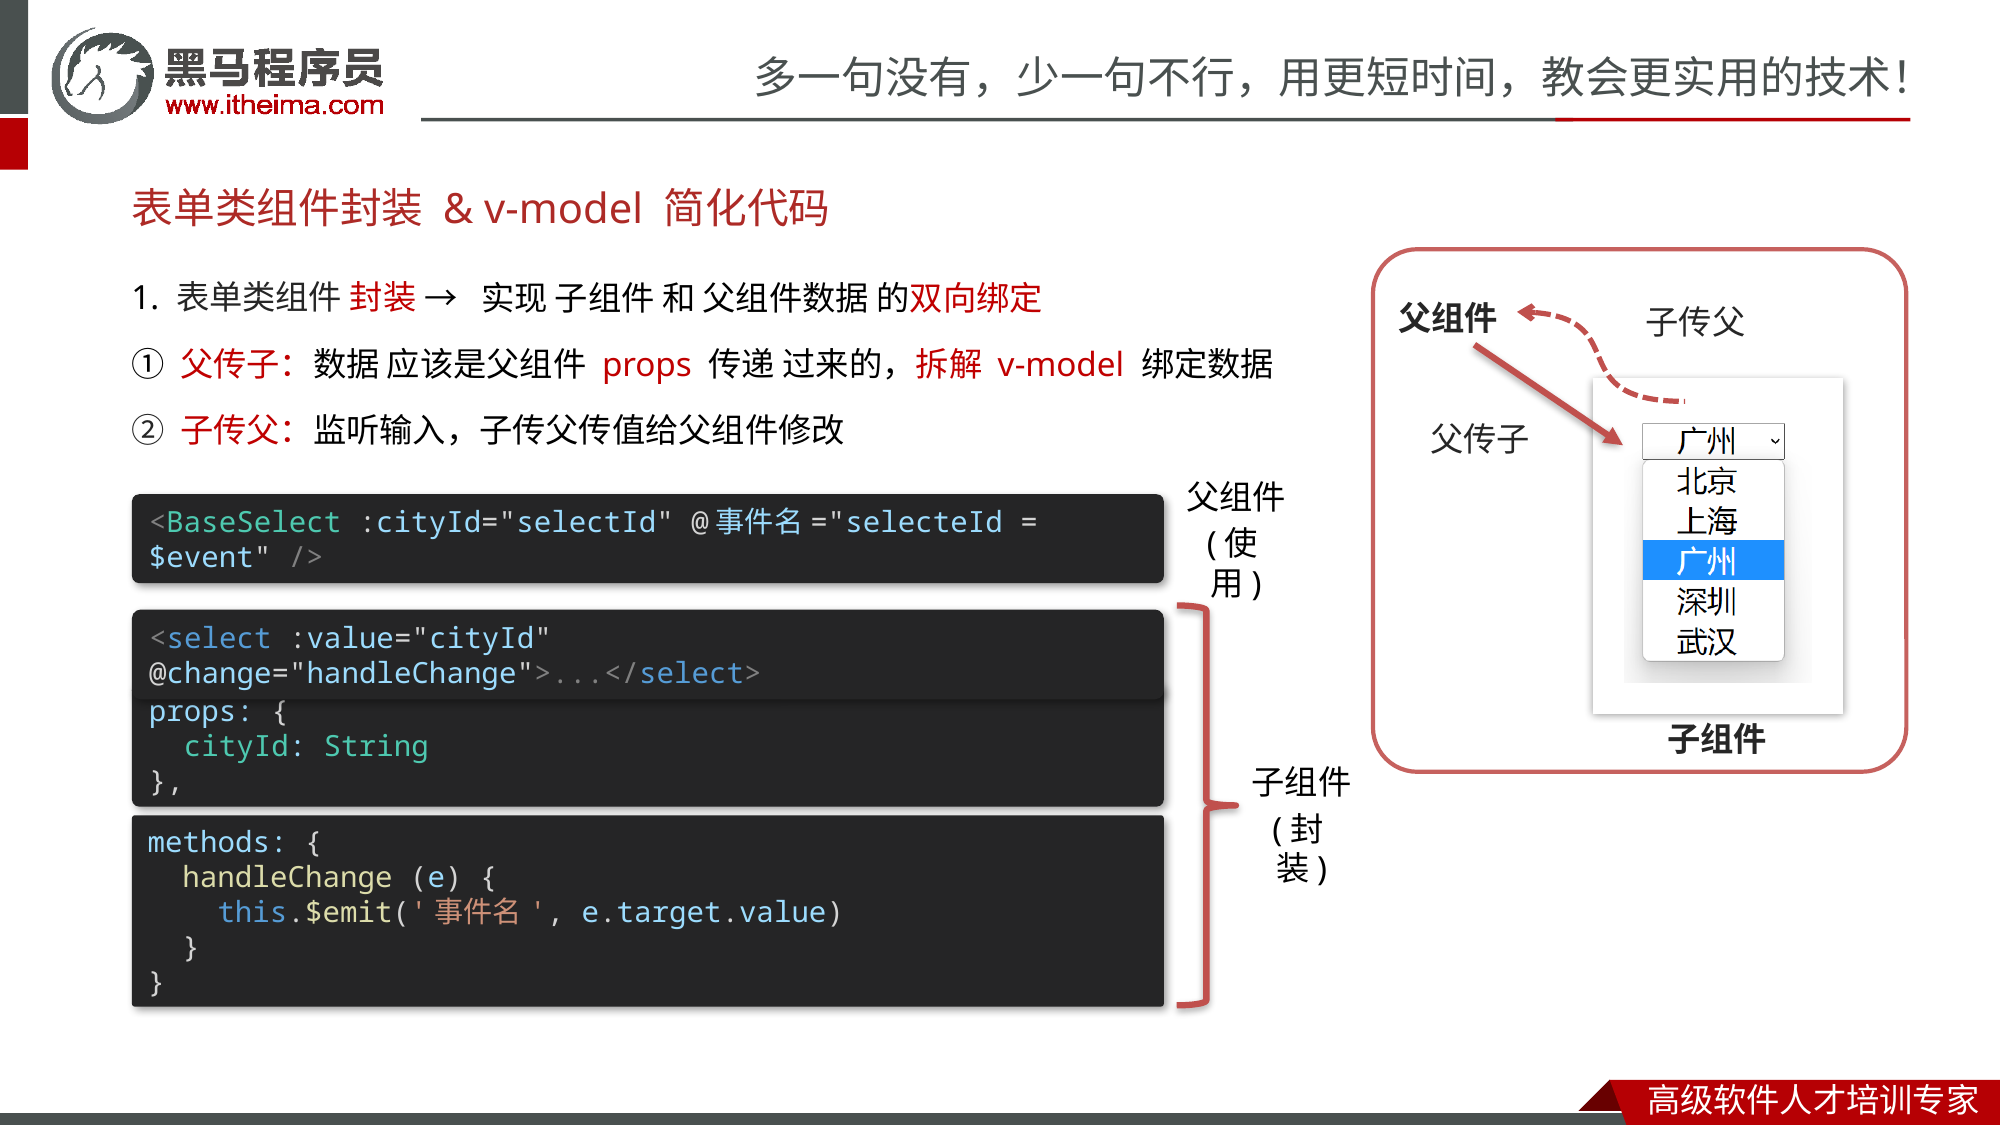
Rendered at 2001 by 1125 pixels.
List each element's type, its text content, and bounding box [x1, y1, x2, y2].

picture [50, 26, 384, 125]
text_box [1370, 247, 1909, 774]
text_box [1176, 602, 1231, 1009]
picture [1623, 408, 1813, 683]
text_box <BaseSelect :cityId="selectId" @事件名="selecteId = $event" /> [131, 494, 1164, 584]
text_box → 实现 子组件 和 父组件数据 的双向绑定 [410, 249, 1104, 334]
title 表单类组件封装 & v-model 简化代码 [116, 164, 1876, 250]
text_box 父组件 [1383, 269, 1558, 346]
text_box <select :value="cityId" @change="handleChange">...</select> [131, 609, 1164, 700]
text_box 父组件 (使 用) [1166, 468, 1306, 598]
text_box 父传子 [1415, 391, 1559, 463]
text_box 子组件 (封 装) [1231, 753, 1372, 883]
text_box [538, 318, 1133, 403]
text_box methods: { handleChange (e) { this.$emit('事件名', e.target.value) } } [131, 815, 1164, 1007]
text_box 子组件 [1652, 690, 1818, 751]
text_box props: { cityId: String }, [131, 701, 1164, 807]
list 1. 表单类组件 封装 ① 父传子：数据 应该是父组件 props 传递 过来的，拆解 v-model 绑定数据 ② 子传父：监听输入，子传父传值给父组件修改 [116, 249, 1322, 468]
text_box 子传父 [1630, 273, 1775, 345]
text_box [1474, 344, 1624, 446]
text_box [1516, 311, 1686, 402]
